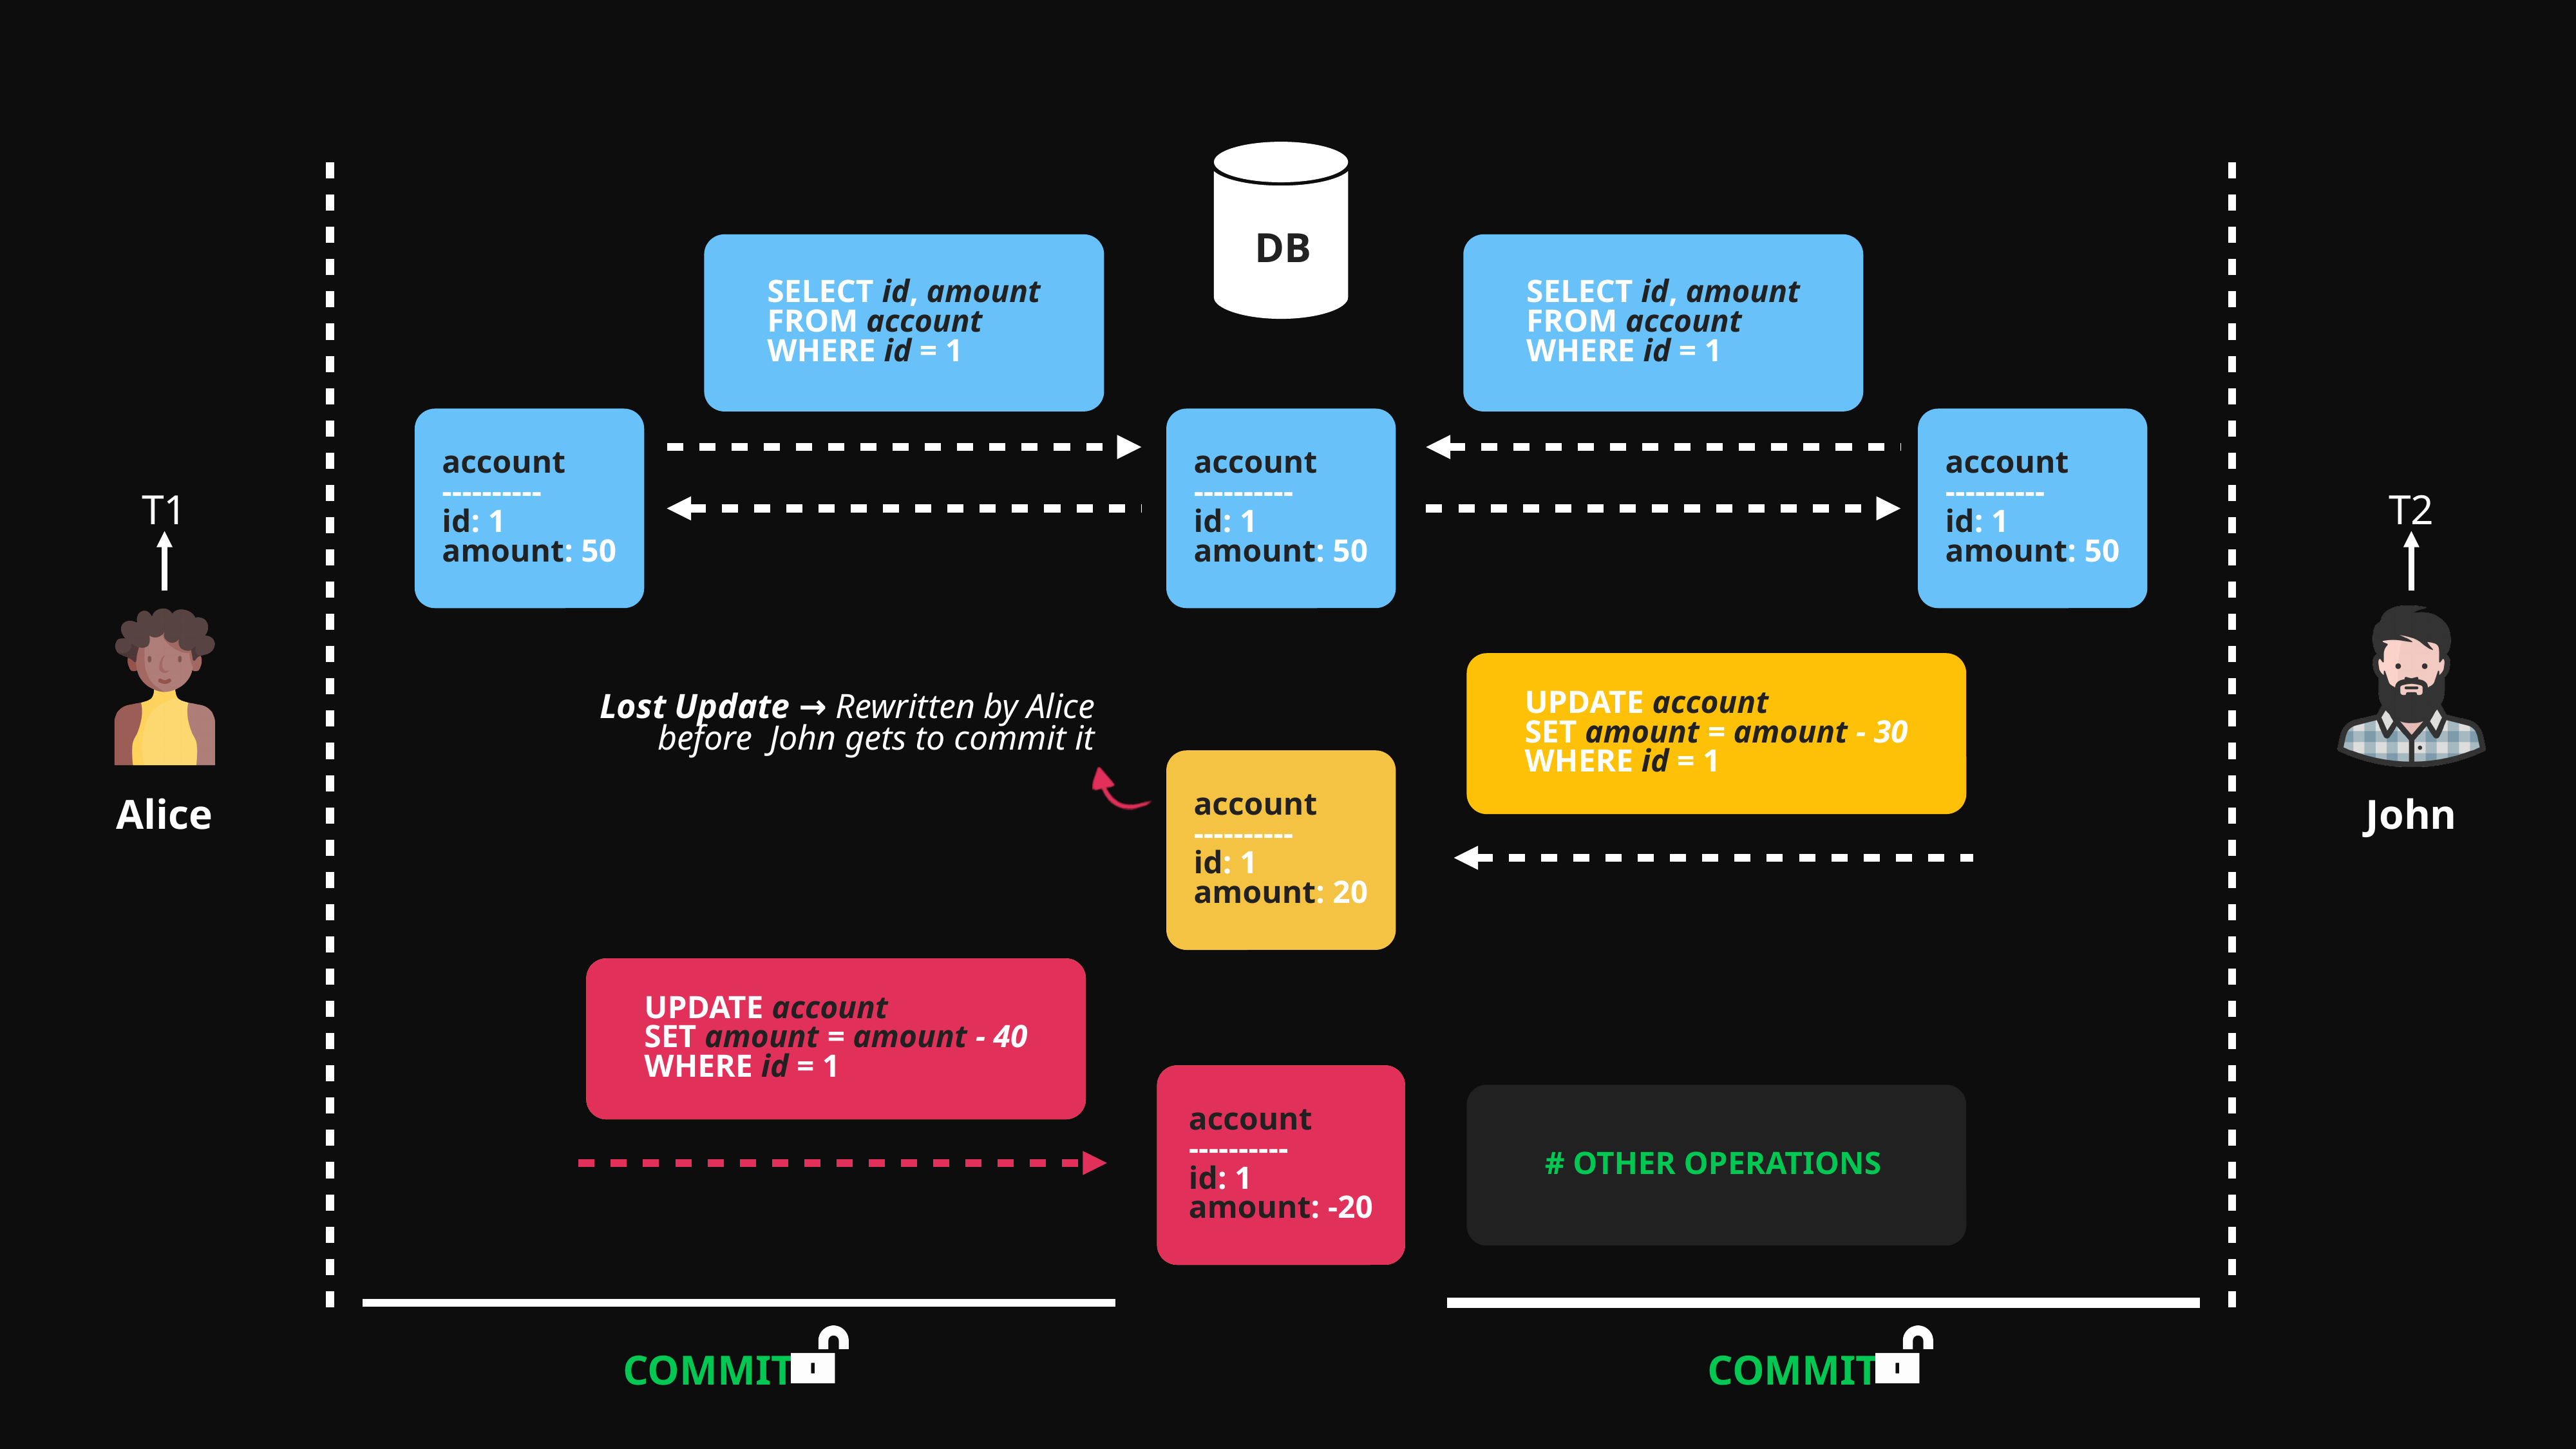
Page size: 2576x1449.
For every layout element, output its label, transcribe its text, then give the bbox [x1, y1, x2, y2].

text_box [1918, 408, 2148, 609]
picture [1092, 764, 1157, 810]
text_box UPDATE account SET amount = amount - 30 WHERE id = 1 [1521, 686, 1911, 781]
text_box UPDATE account SET amount = amount - 40 WHERE id = 1 [641, 991, 1031, 1086]
text_box Alice [110, 783, 219, 843]
text_box [1466, 1084, 1967, 1246]
picture [1875, 1325, 1933, 1383]
text_box [1099, 1159, 1107, 1168]
text_box [1213, 142, 1349, 183]
text_box account ---------- id: 1 amount: 50 [1190, 446, 1372, 571]
text_box [1166, 750, 1396, 951]
text_box COMMIT [617, 1339, 800, 1399]
text_box [586, 958, 1086, 1120]
text_box account ---------- id: 1 amount: 50 [1942, 446, 2123, 571]
picture [2331, 605, 2492, 768]
text_box [1892, 504, 1901, 513]
text_box [1133, 442, 1142, 451]
text_box [1157, 1065, 1405, 1265]
picture [84, 606, 245, 768]
text_box Lost Update → Rewritten by Alice before John gets to commit it [596, 689, 1099, 760]
text_box John [2360, 783, 2463, 843]
text_box [1166, 408, 1396, 609]
text_box SELECT id, amount FROM account WHERE id = 1 [1523, 275, 1804, 370]
text_box T1 [136, 478, 193, 538]
text_box [1426, 442, 1435, 451]
text_box COMMIT [1702, 1339, 1885, 1399]
text_box [1213, 171, 1349, 319]
text_box [1454, 853, 1463, 862]
text_box [414, 408, 645, 609]
picture [791, 1325, 849, 1383]
text_box account ---------- id: 1 amount: 50 [439, 446, 620, 571]
text_box DB [1249, 216, 1318, 276]
text_box SELECT id, amount FROM account WHERE id = 1 [764, 275, 1045, 370]
text_box [704, 234, 1104, 412]
text_box [1466, 653, 1967, 815]
text_box T2 [2383, 478, 2439, 538]
text_box account ---------- id: 1 amount: -20 [1186, 1103, 1377, 1227]
text_box [667, 504, 676, 513]
text_box [1463, 234, 1864, 412]
text_box # OTHER OPERATIONS [1542, 1147, 1885, 1183]
text_box account ---------- id: 1 amount: 20 [1190, 788, 1372, 913]
